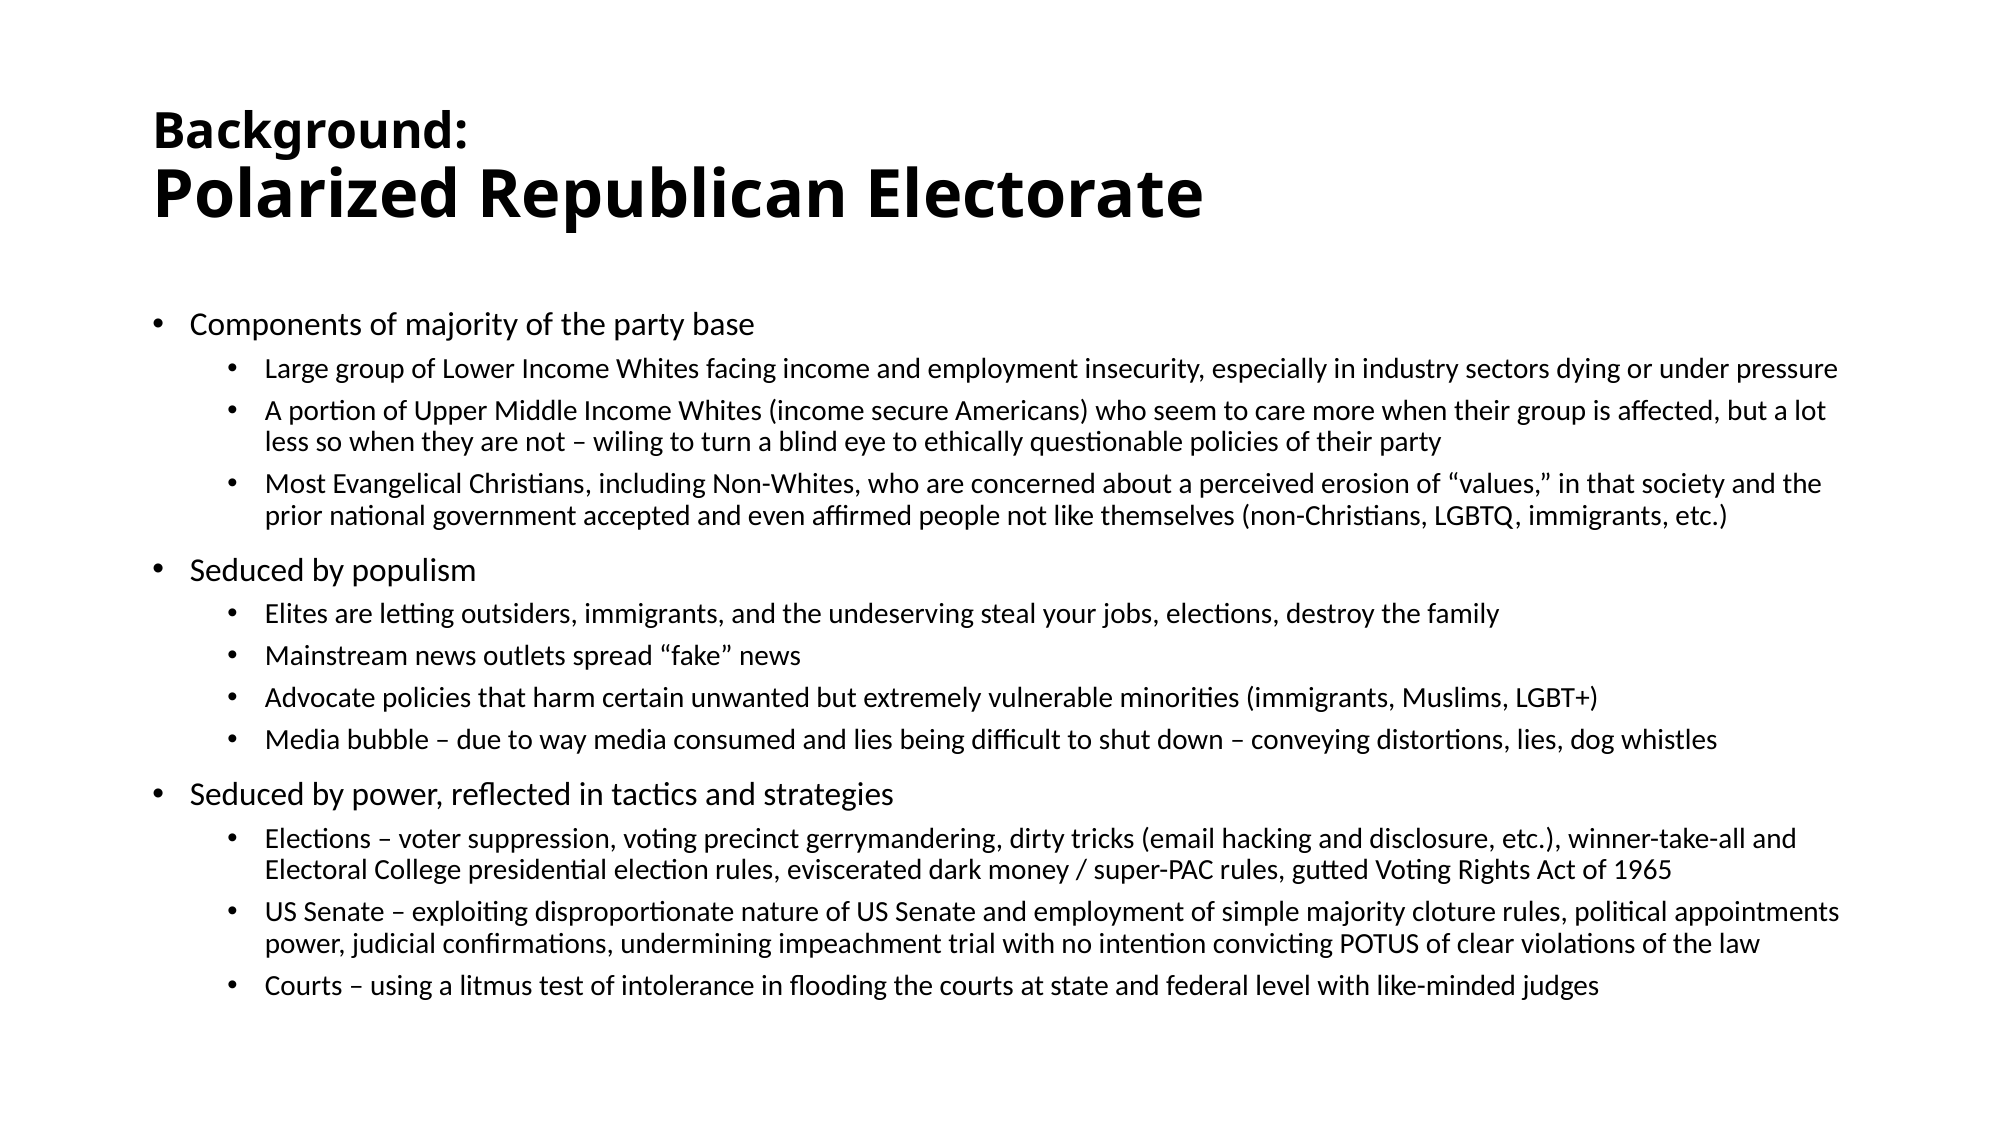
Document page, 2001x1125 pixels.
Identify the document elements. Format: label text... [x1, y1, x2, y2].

list Components of majority of the party base Large group of Lower Income Whites facing income and employment insecurity, especially in industry sectors dying or under pressure A portion of Upper Middle Income Whites (income secure Americans) who seem to care more when their group is affected, but a lot less so when they are not – wiling to turn a blind eye to ethically questionable policies of their party Most Evangelical Christians, including Non-Whites, who are concerned about a perceived erosion of “values,” in that society and the prior national government accepted and even affirmed people not like themselves (non-Christians, LGBTQ, immigrants, etc.) Seduced by populism Elites are letting outsiders, immigrants, and the undeserving steal your jobs, elections, destroy the family Mainstream news outlets spread “fake” news Advocate policies that harm certain unwanted but extremely vulnerable minorities (immigrants, Muslims, LGBT+) Media bubble – due to way media consumed and lies being difficult to shut down – conveying distortions, lies, dog whistles Seduced by power, reflected in tactics and strategies Elections – voter suppression, voting precinct gerrymandering, dirty tricks (email hacking and disclosure, etc.), winner-take-all and Electoral College presidential election rules, eviscerated dark money / super-PAC rules, gutted Voting Rights Act of 1965 US Senate – exploiting disproportionate nature of US Senate and employment of simple majority cloture rules, political appointments power, judicial confirmations, undermining impeachment trial with no intention convicting POTUS of clear violations of the law Courts – using a litmus test of intolerance in flooding the courts at state and federal level with like-minded judges [137, 299, 1863, 1014]
title Background: Polarized Republican Electorate [137, 59, 1863, 278]
